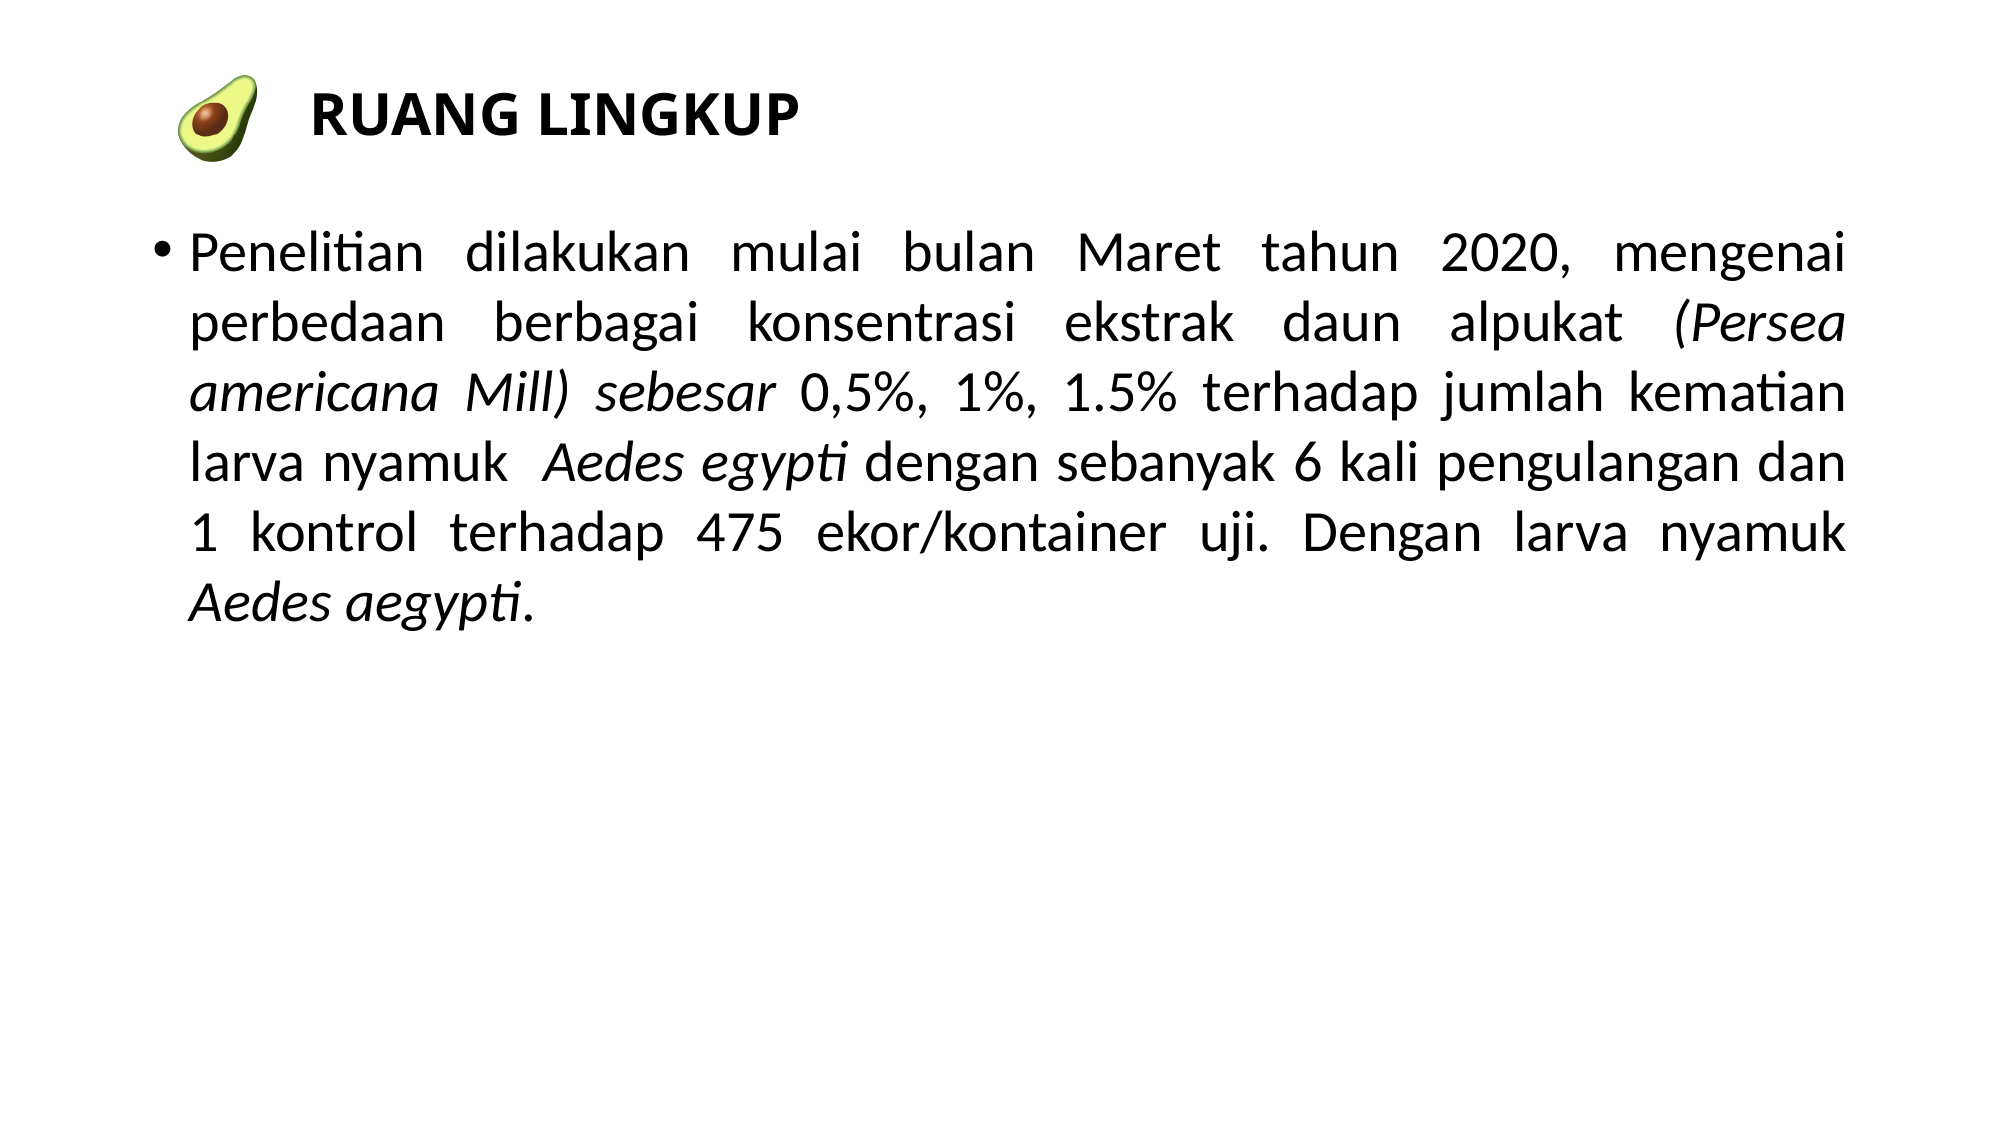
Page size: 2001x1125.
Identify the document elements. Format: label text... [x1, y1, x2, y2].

picture [168, 70, 265, 167]
text_box RUANG LINGKUP [265, 70, 943, 155]
list Penelitian dilakukan mulai bulan Maret tahun 2020, mengenai perbedaan berbagai konsentrasi ekstrak daun alpukat (Persea americana Mill) sebesar 0,5%, 1%, 1.5% terhadap jumlah kematian larva nyamuk Aedes egypti dengan sebanyak 6 kali pengulangan dan 1 kontrol terhadap 475 ekor/kontainer uji. Dengan larva nyamuk Aedes aegypti. [137, 205, 1863, 1014]
